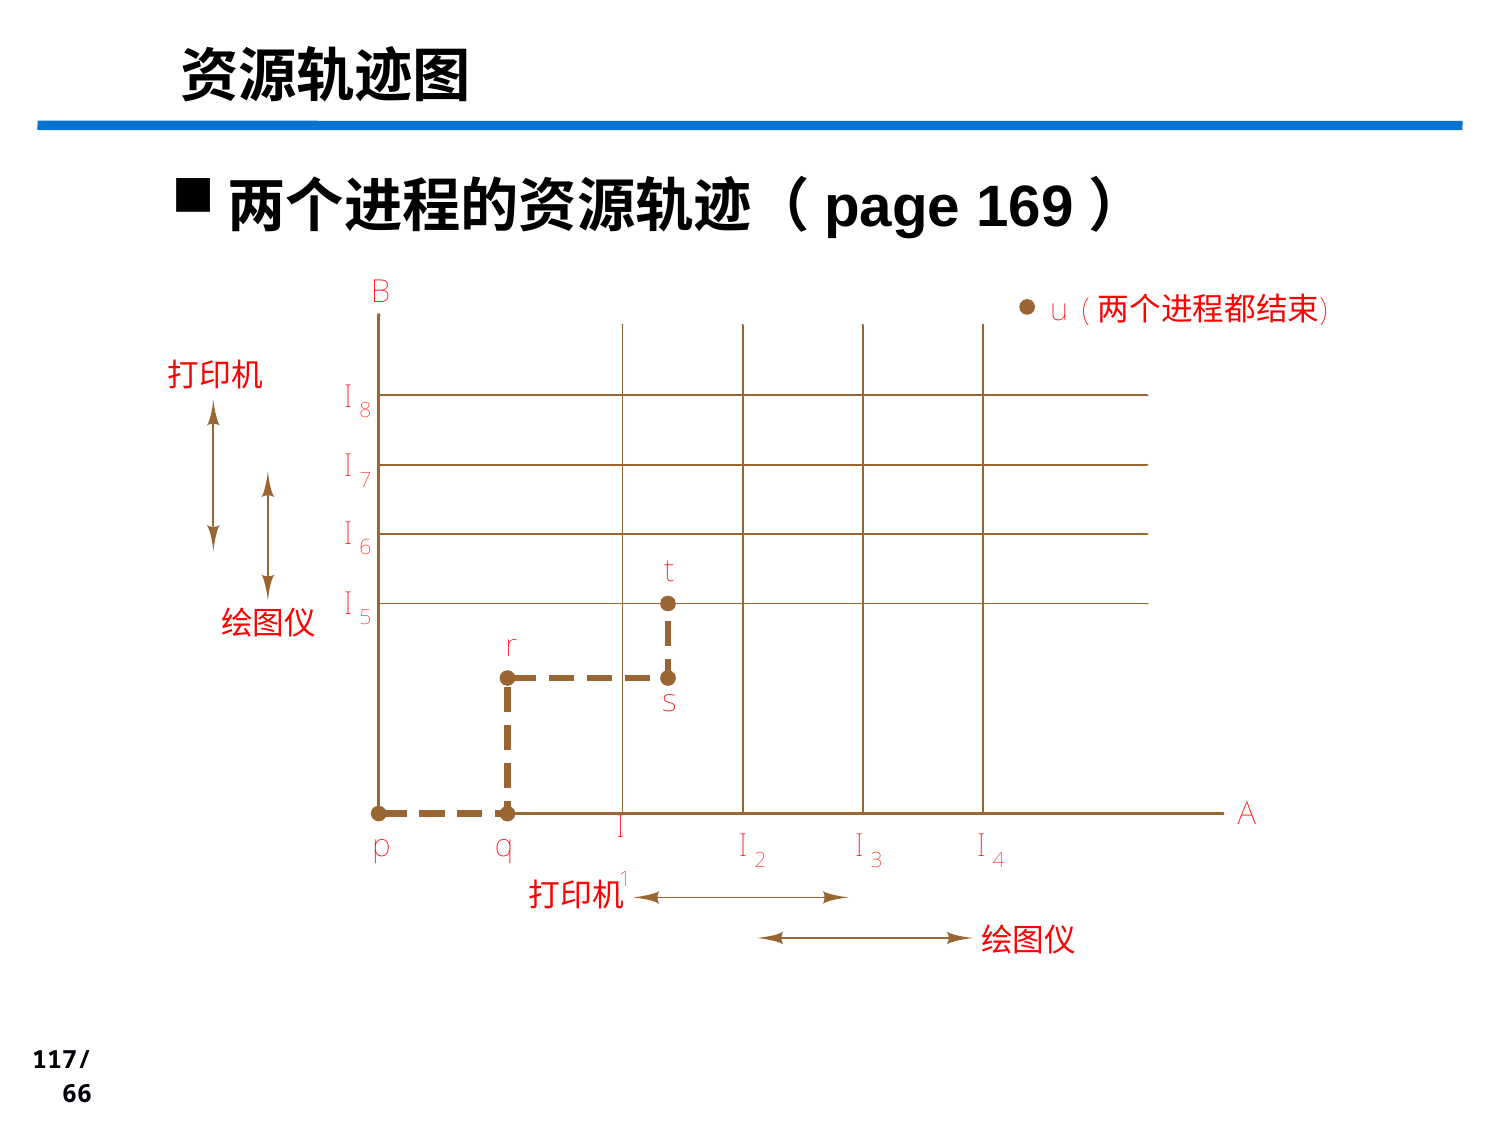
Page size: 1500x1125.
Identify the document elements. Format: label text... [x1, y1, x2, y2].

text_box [159, 260, 1351, 969]
title 资源轨迹图 [165, 30, 904, 108]
list 两个进程的资源轨迹（page 169） [156, 159, 1432, 274]
